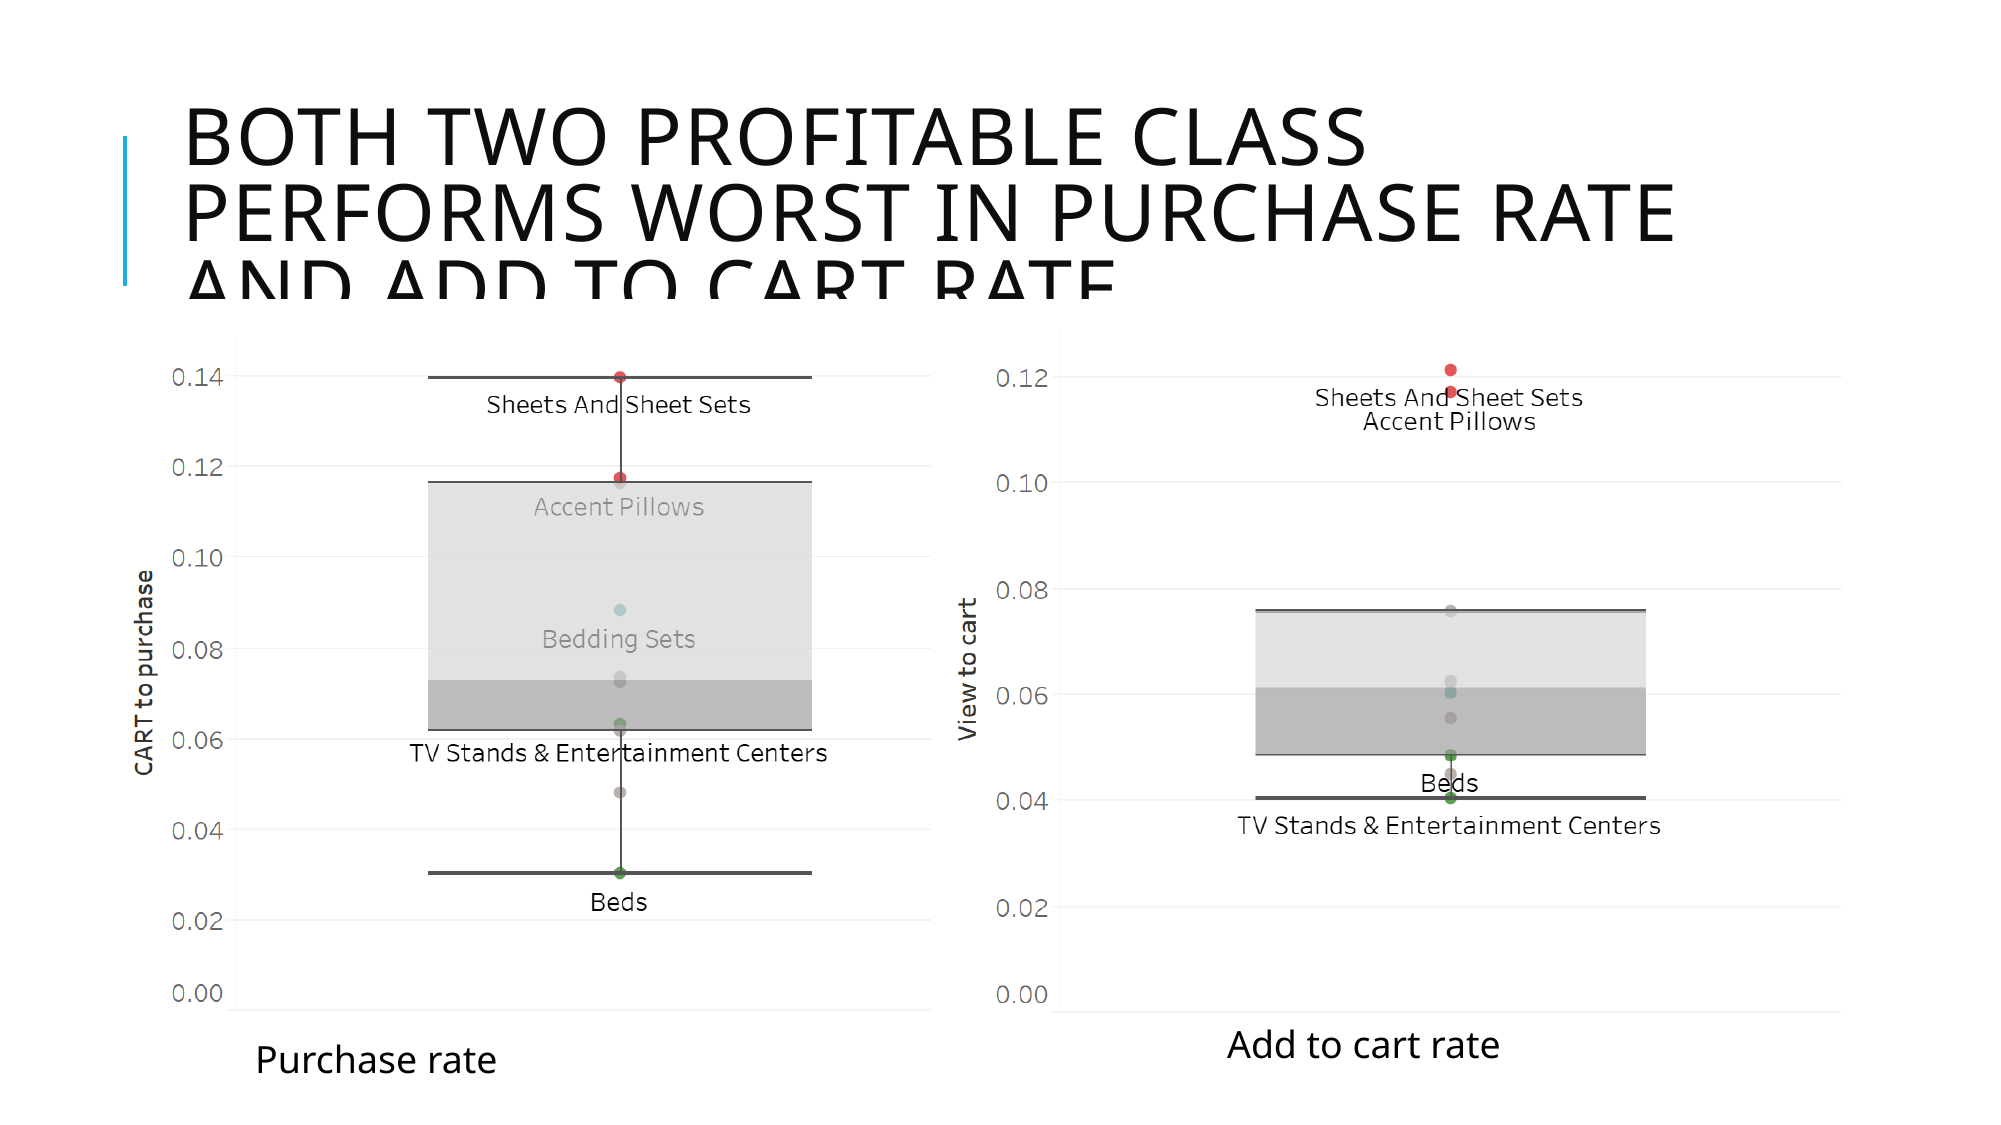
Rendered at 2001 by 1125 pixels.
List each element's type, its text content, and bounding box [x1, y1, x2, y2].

text_box Add to cart rate [1212, 1013, 1880, 1073]
picture [930, 299, 1842, 1014]
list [106, 299, 925, 1014]
title Both two profitable class performs worst in purchase rate and add to cart rate. [168, 96, 1763, 294]
text_box Purchase rate [240, 1028, 908, 1088]
